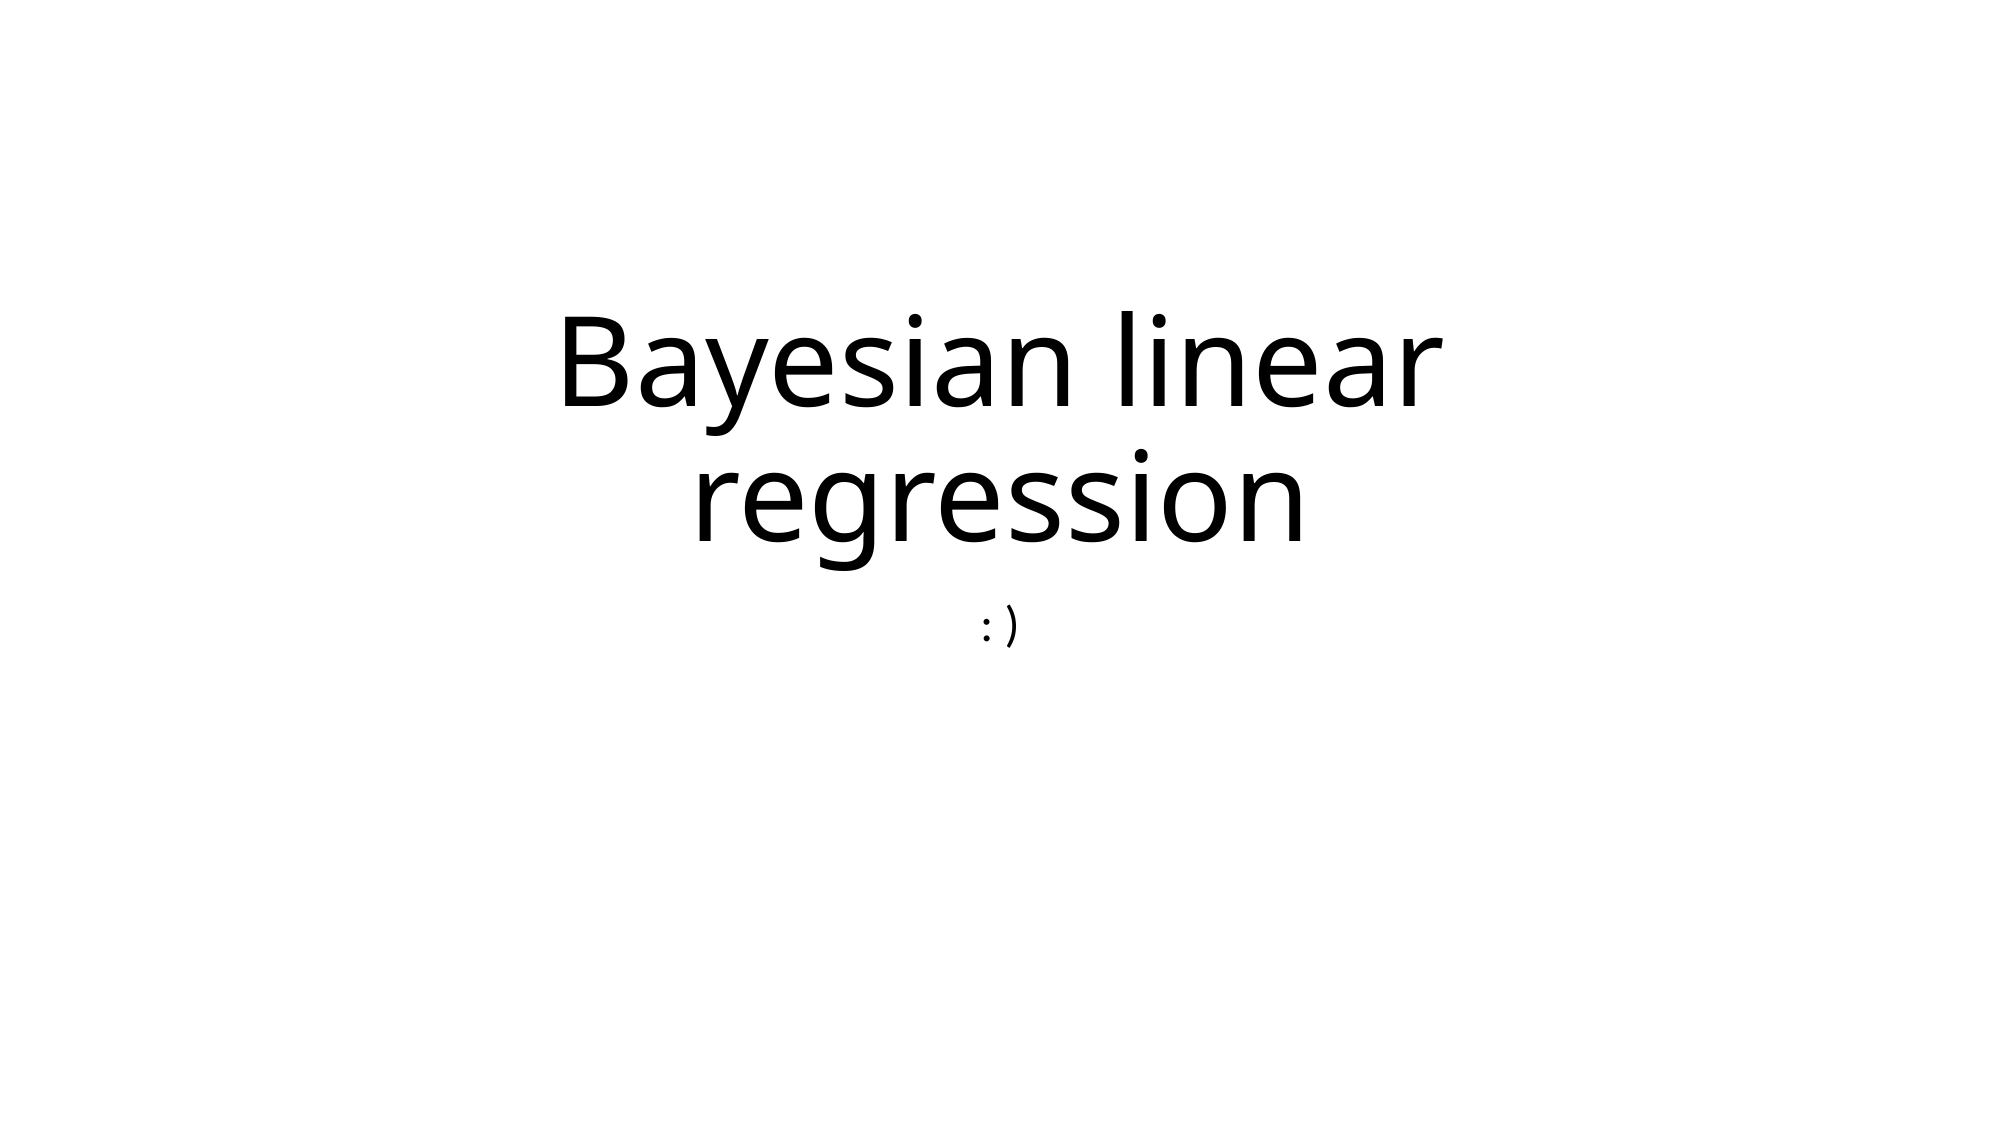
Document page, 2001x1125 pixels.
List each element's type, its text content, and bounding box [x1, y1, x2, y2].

subtitle : ) [249, 590, 1750, 863]
title Bayesian linear regression [249, 184, 1750, 576]
